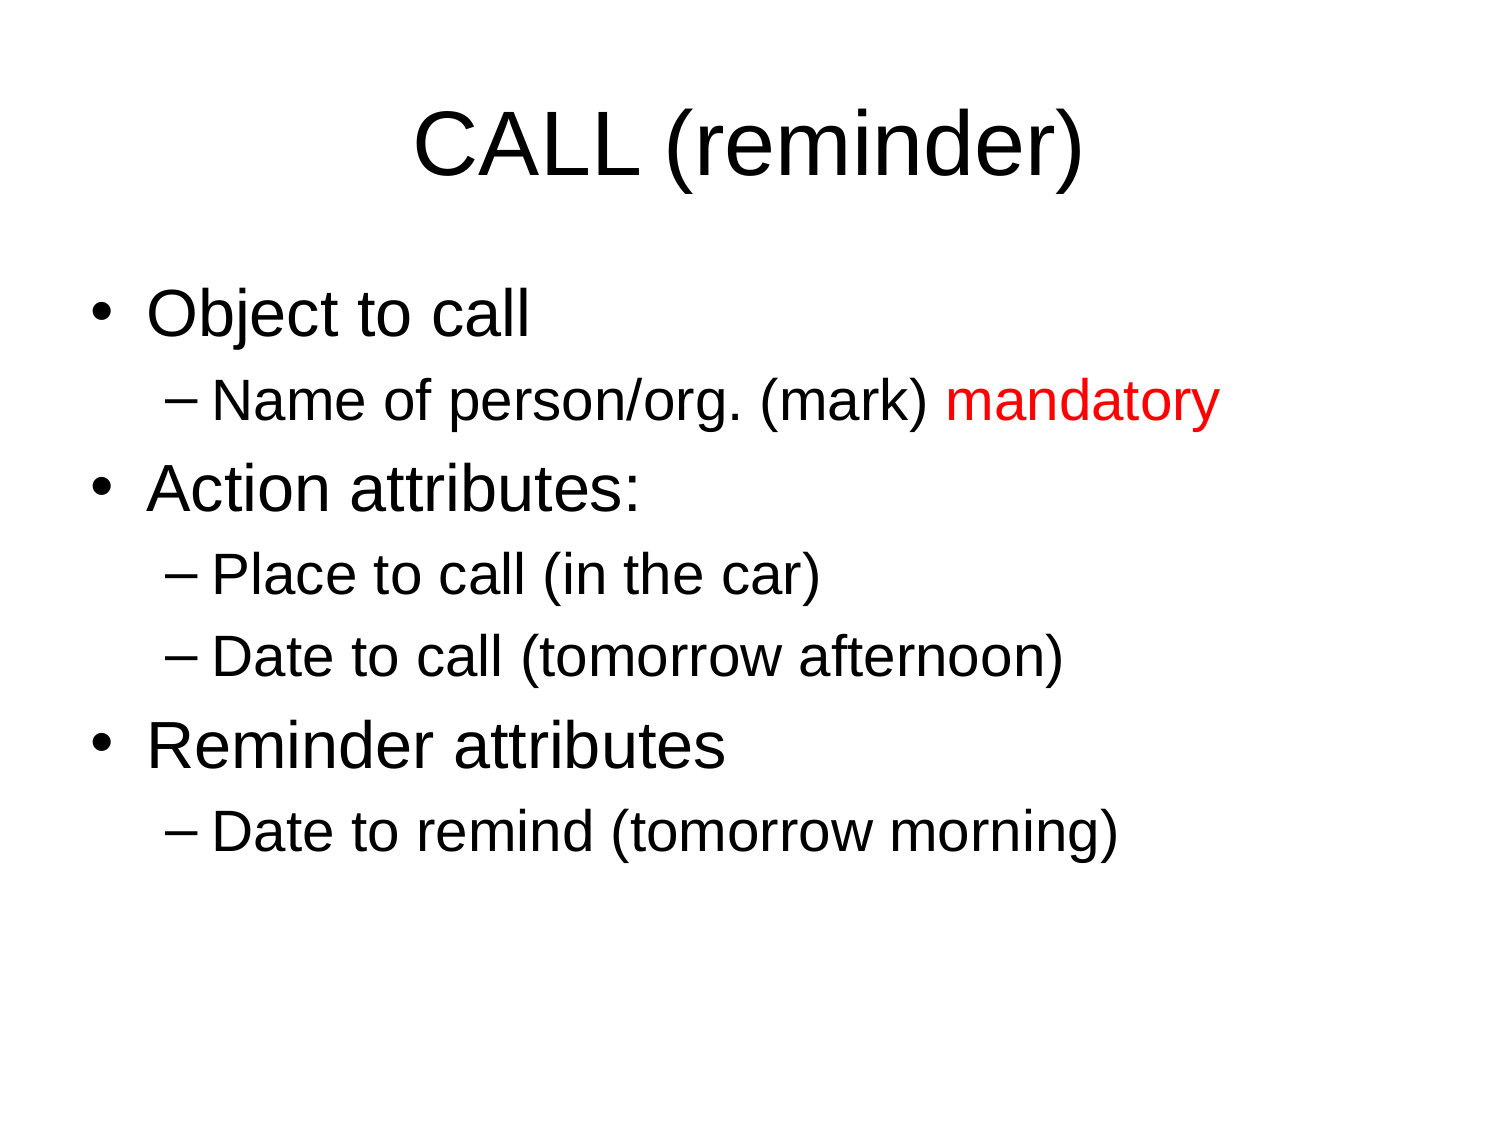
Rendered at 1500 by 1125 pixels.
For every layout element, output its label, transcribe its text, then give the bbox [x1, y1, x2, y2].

title CALL (reminder) [75, 45, 1425, 233]
list Object to call Name of person/org. (mark) mandatory Action attributes: Place to call (in the car) Date to call (tomorrow afternoon) Reminder attributes Date to remind (tomorrow morning) [75, 262, 1425, 1005]
